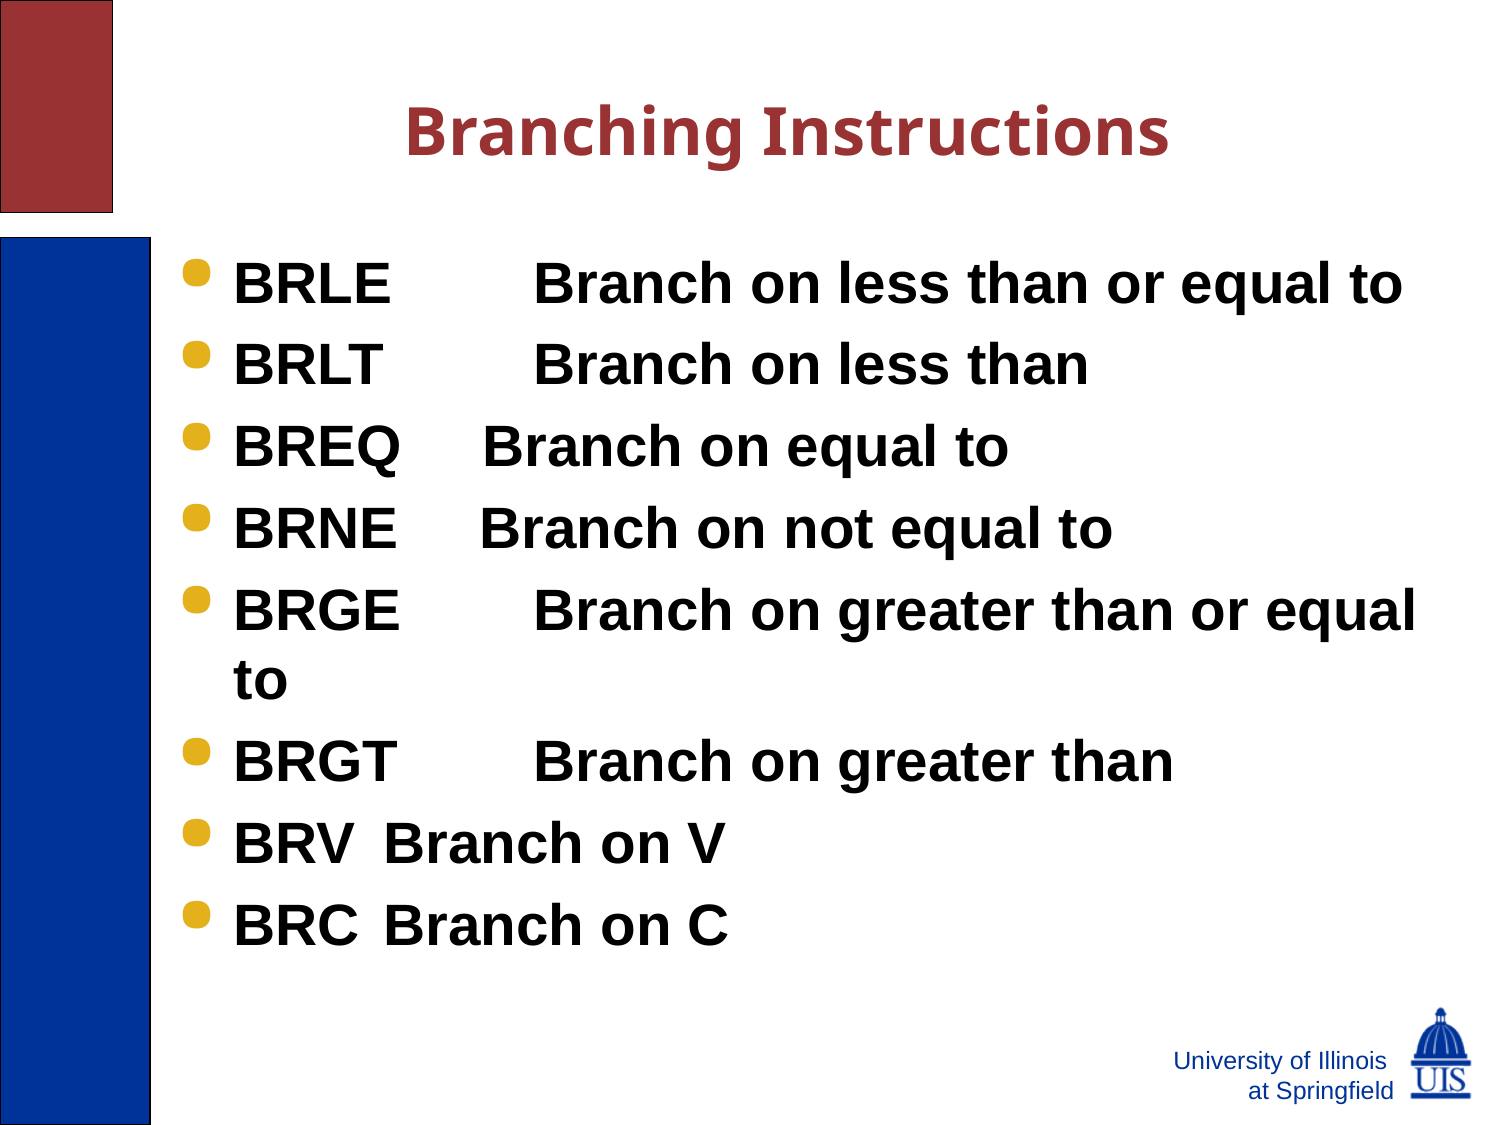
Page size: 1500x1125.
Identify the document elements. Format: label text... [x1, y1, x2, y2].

list BRLE Branch on less than or equal to BRLT Branch on less than BREQ Branch on equal to BRNE Branch on not equal to BRGE Branch on greater than or equal to BRGT Branch on greater than BRV Branch on V BRC Branch on C [162, 237, 1463, 1005]
picture [1409, 1006, 1473, 1102]
title Branching Instructions [150, 45, 1425, 213]
